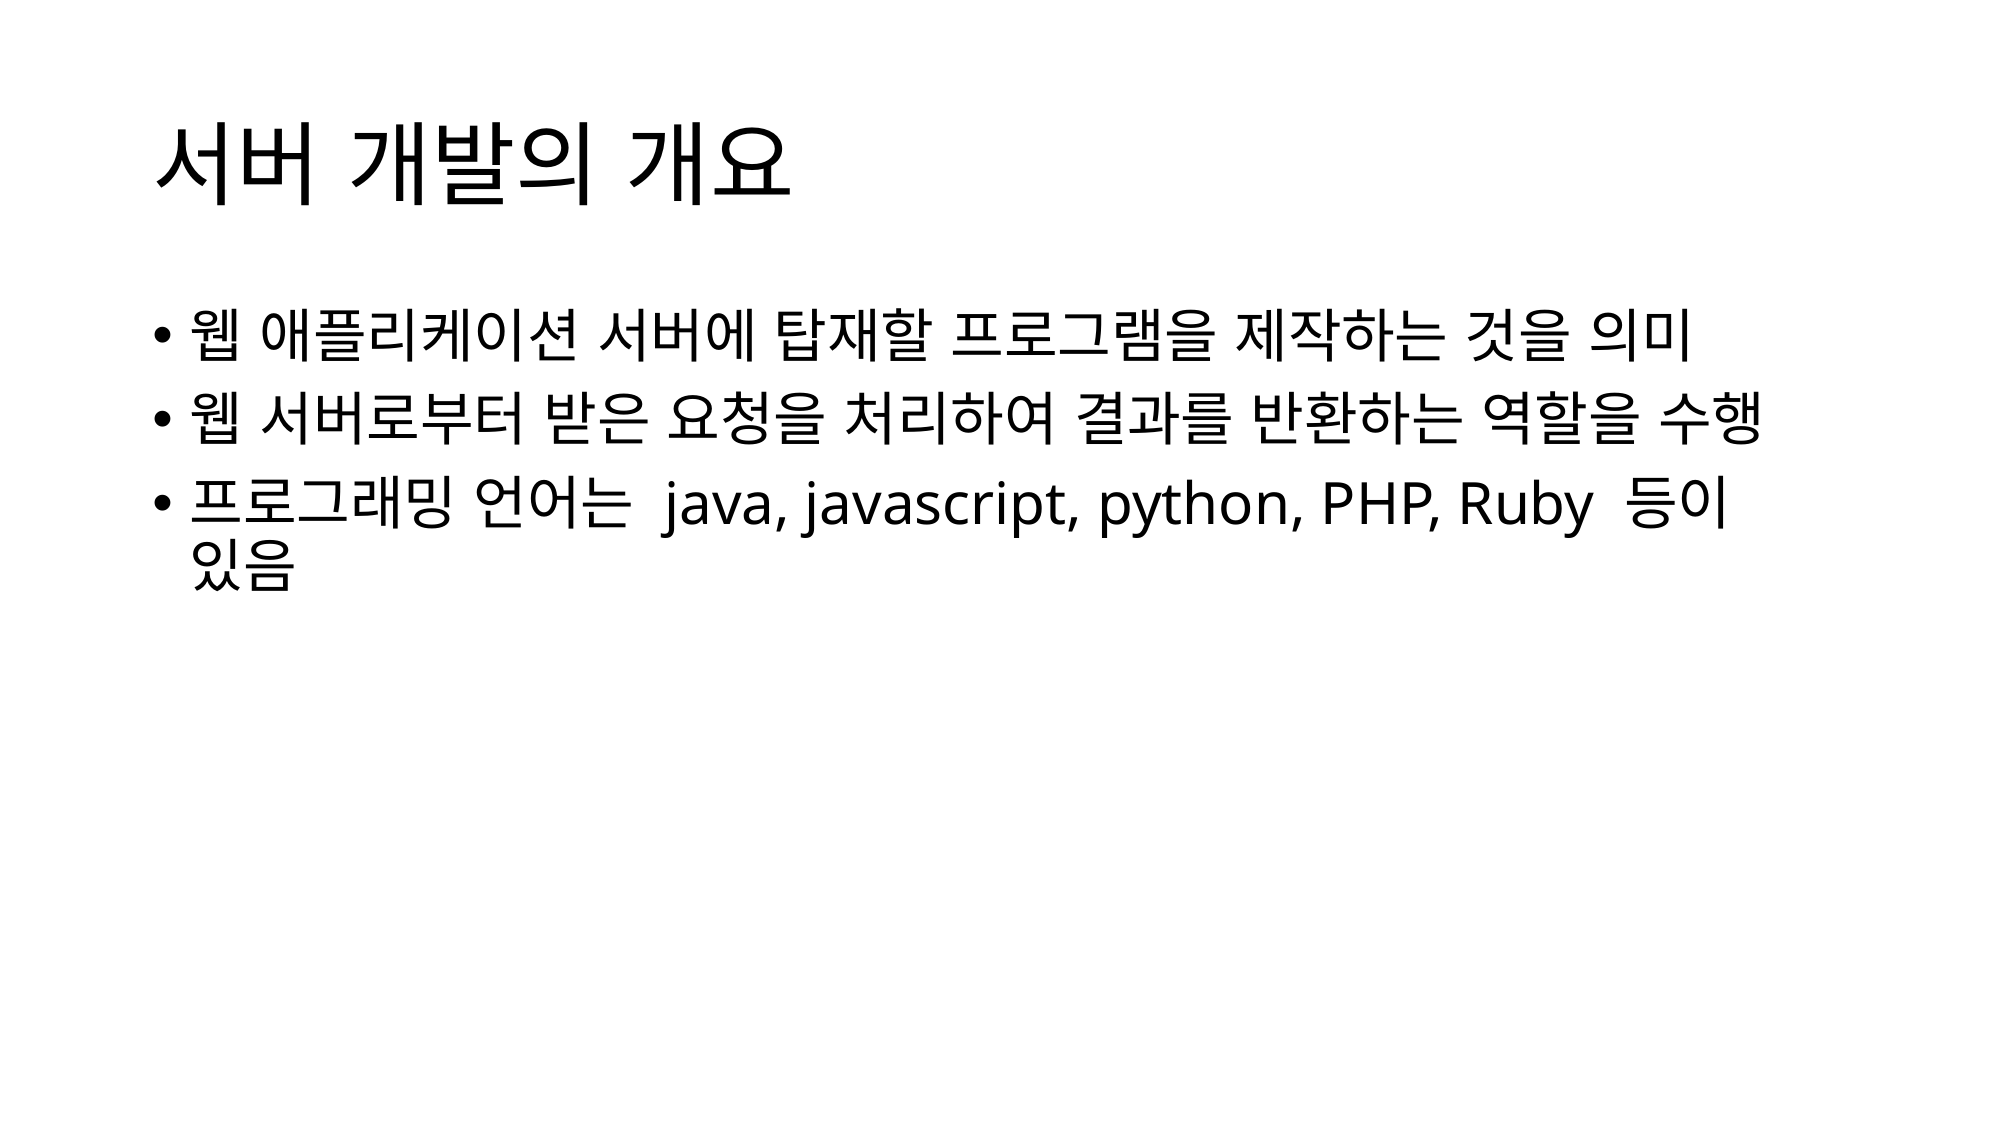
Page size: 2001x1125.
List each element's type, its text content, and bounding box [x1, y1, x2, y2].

list 웹 애플리케이션 서버에 탑재할 프로그램을 제작하는 것을 의미 웹 서버로부터 받은 요청을 처리하여 결과를 반환하는 역할을 수행 프로그래밍 언어는 java, javascript, python, PHP, Ruby 등이 있음 [137, 299, 1863, 1014]
title 서버 개발의 개요 [137, 59, 1863, 278]
